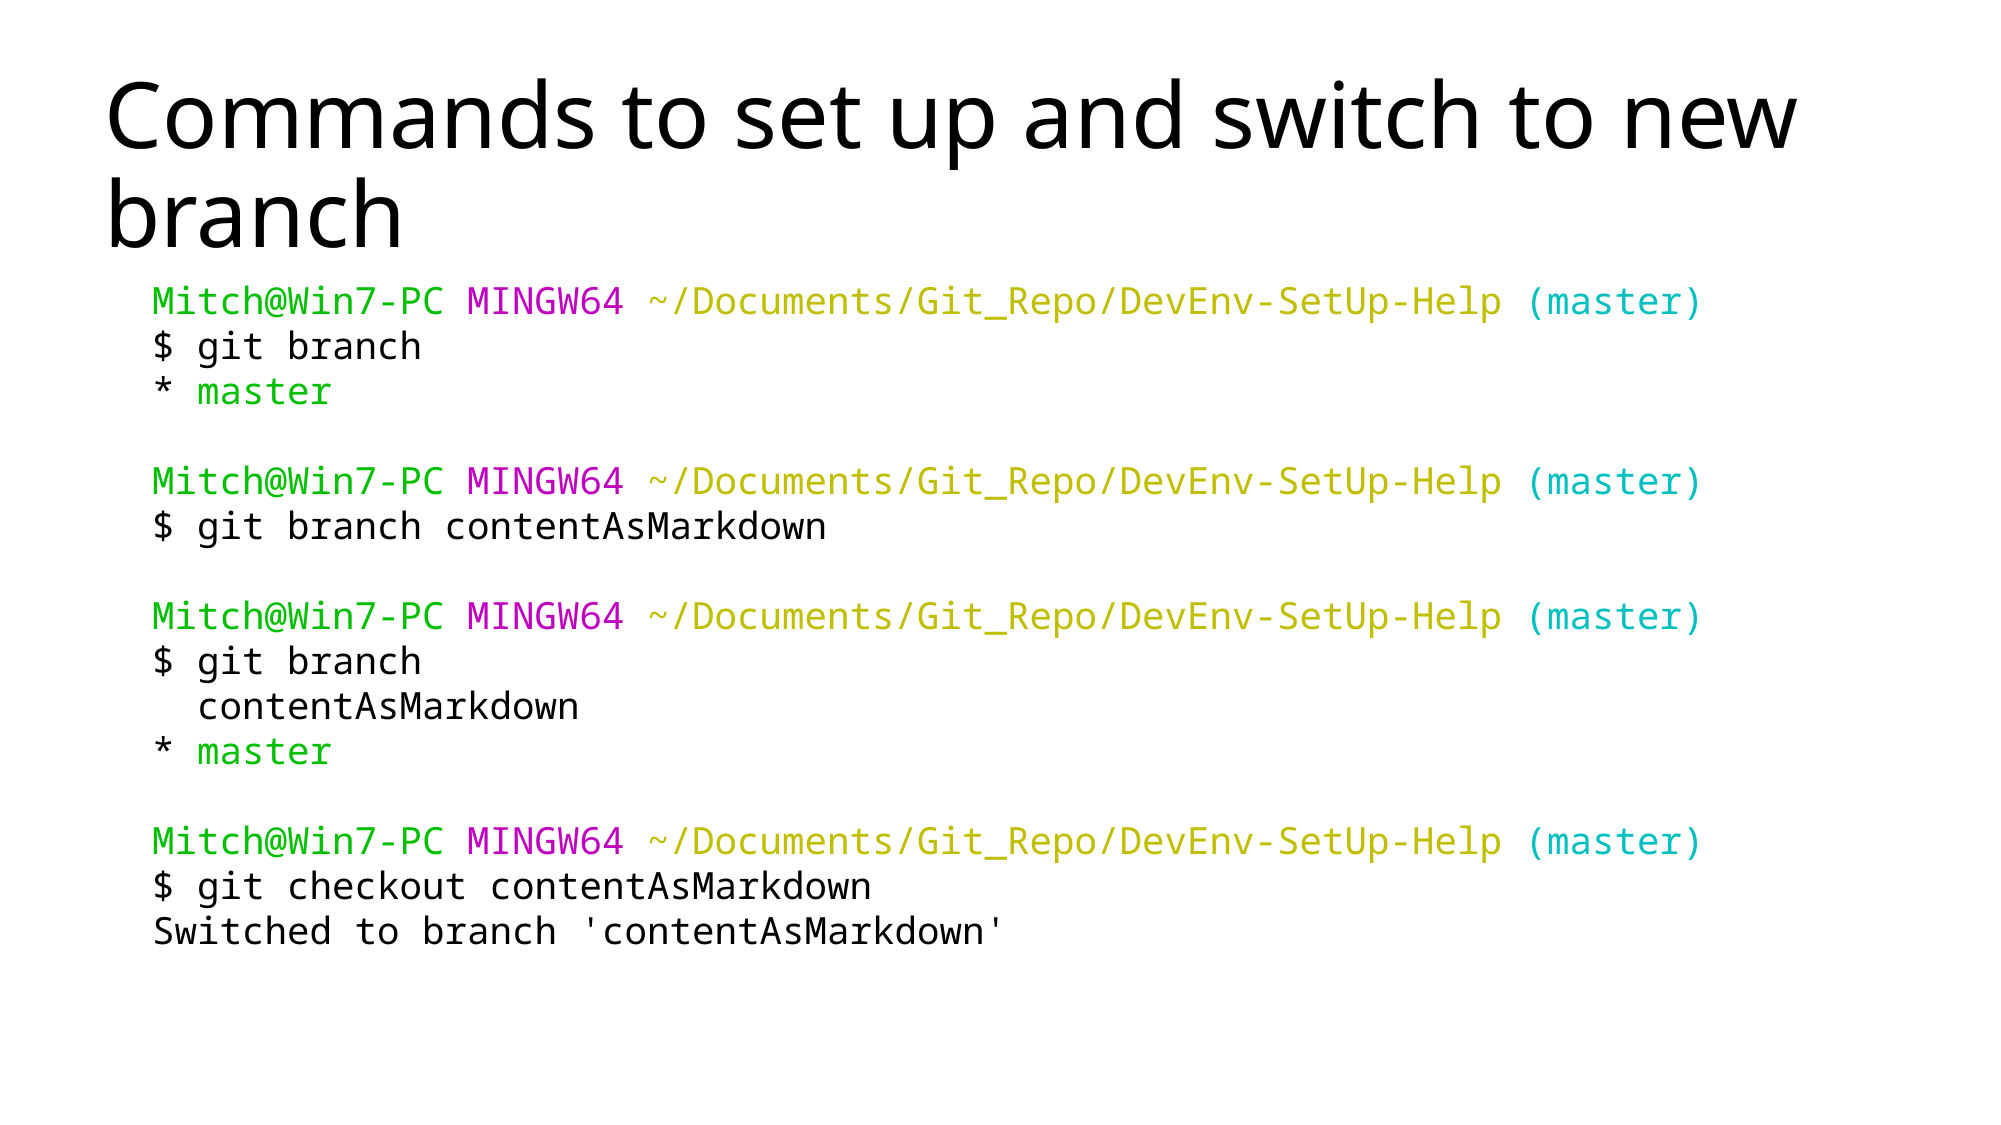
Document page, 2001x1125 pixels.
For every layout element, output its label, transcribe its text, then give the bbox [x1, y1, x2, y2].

text_box Mitch@Win7-PC MINGW64 ~/Documents/Git_Repo/DevEnv-SetUp-Help (master) $ git branch * master Mitch@Win7-PC MINGW64 ~/Documents/Git_Repo/DevEnv-SetUp-Help (master) $ git branch contentAsMarkdown Mitch@Win7-PC MINGW64 ~/Documents/Git_Repo/DevEnv-SetUp-Help (master) $ git branch contentAsMarkdown * master Mitch@Win7-PC MINGW64 ~/Documents/Git_Repo/DevEnv-SetUp-Help (master) $ git checkout contentAsMarkdown Switched to branch 'contentAsMarkdown' [137, 269, 1885, 960]
title Commands to set up and switch to new branch [89, 59, 1907, 278]
